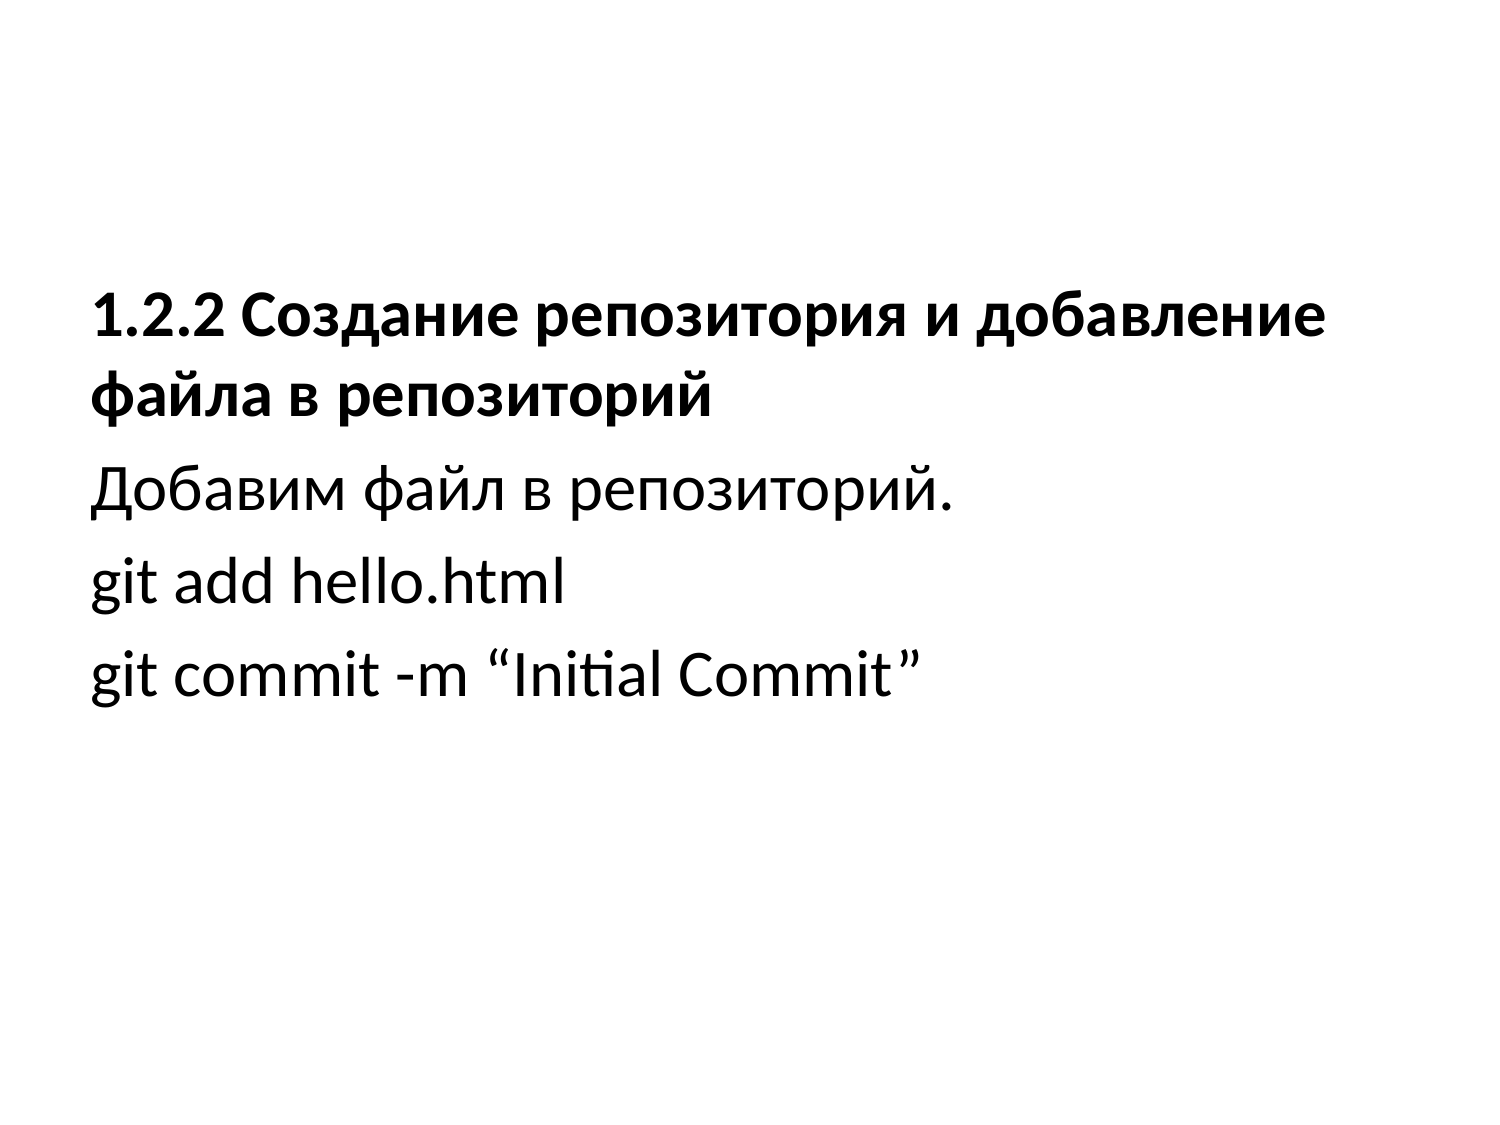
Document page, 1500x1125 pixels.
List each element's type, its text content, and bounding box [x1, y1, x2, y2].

list 1.2.2 Создание репозитория и добавление файла в репозиторий Добавим файл в репозиторий. git add hello.html git commit -m “Initial Commit” [75, 262, 1425, 1005]
